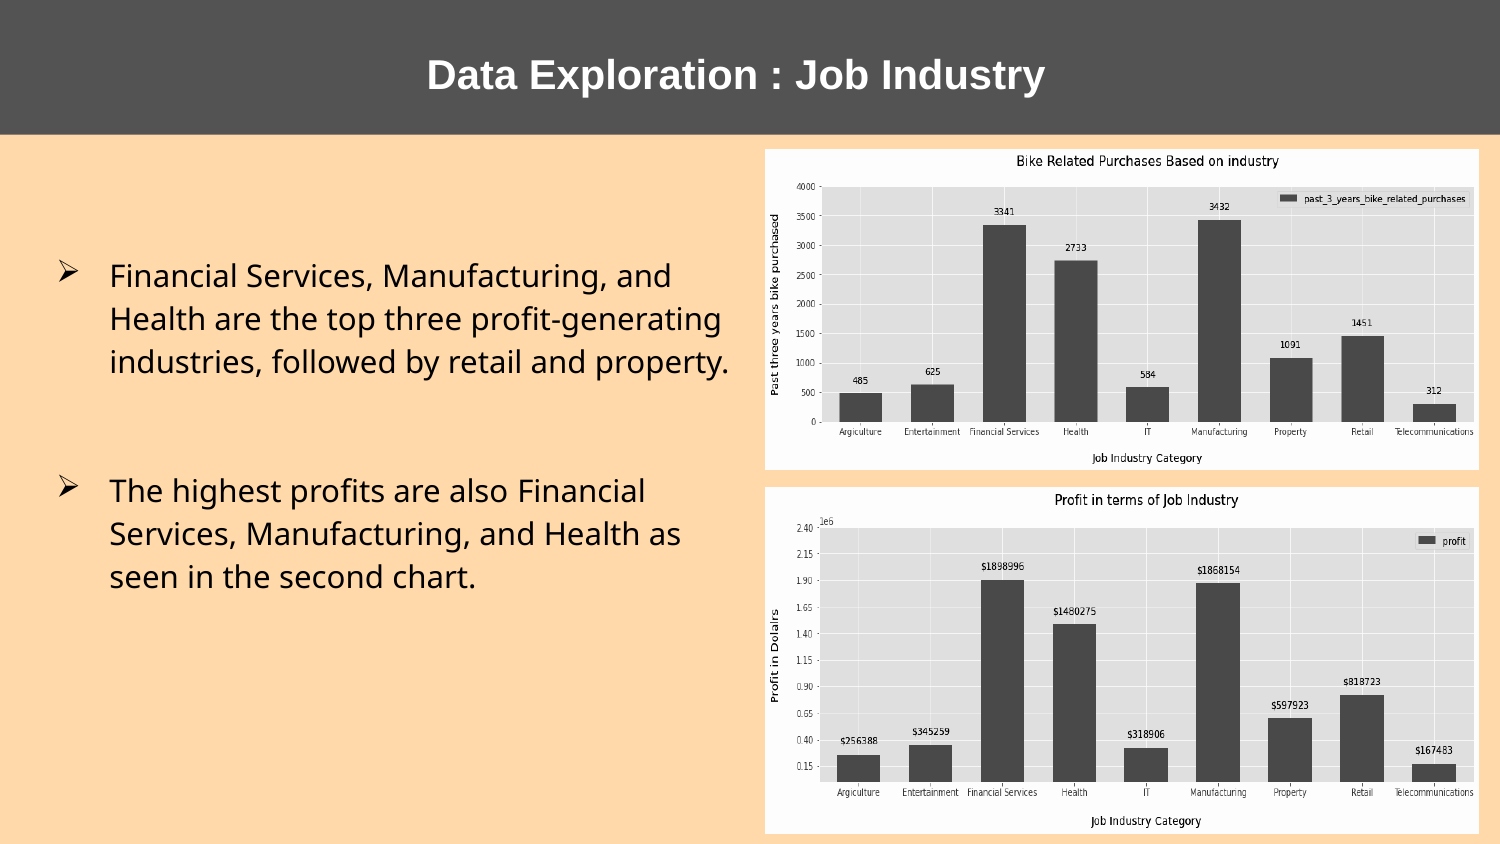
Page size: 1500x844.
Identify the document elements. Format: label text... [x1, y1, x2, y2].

picture [764, 487, 1479, 834]
text_box Financial Services, Manufacturing, and Health are the top three profit-generating industries, followed by retail and property. The highest profits are also Financial Services, Manufacturing, and Health as seen in the second chart. [19, 235, 751, 779]
text_box Data Exploration : Job Industry [33, 32, 1439, 138]
text_box [0, 0, 1500, 135]
picture [764, 149, 1479, 470]
